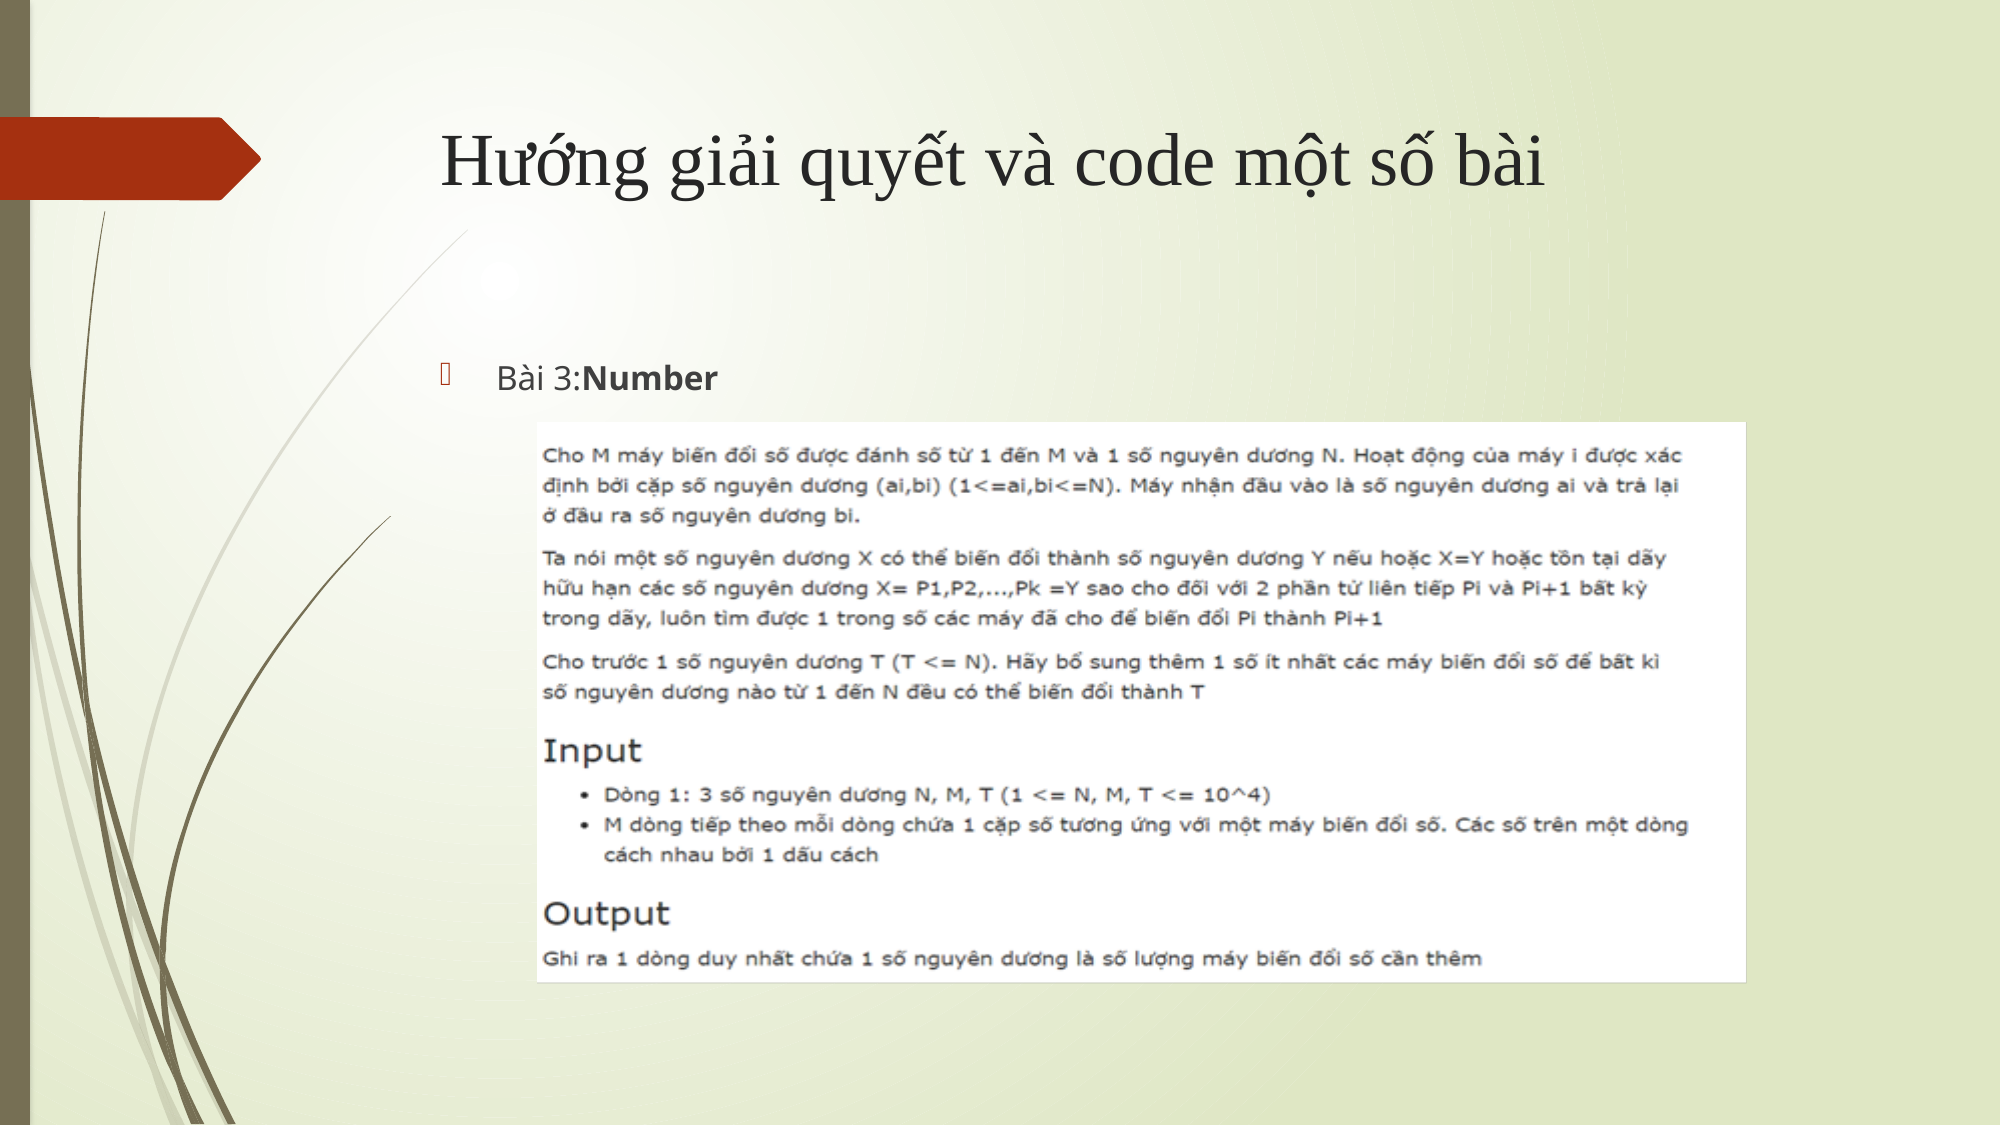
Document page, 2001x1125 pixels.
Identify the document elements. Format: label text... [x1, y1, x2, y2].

picture [537, 422, 1750, 986]
list Bài 3:Number [424, 350, 1888, 970]
title Hướng giải quyết và code một số bài [425, 102, 1888, 313]
